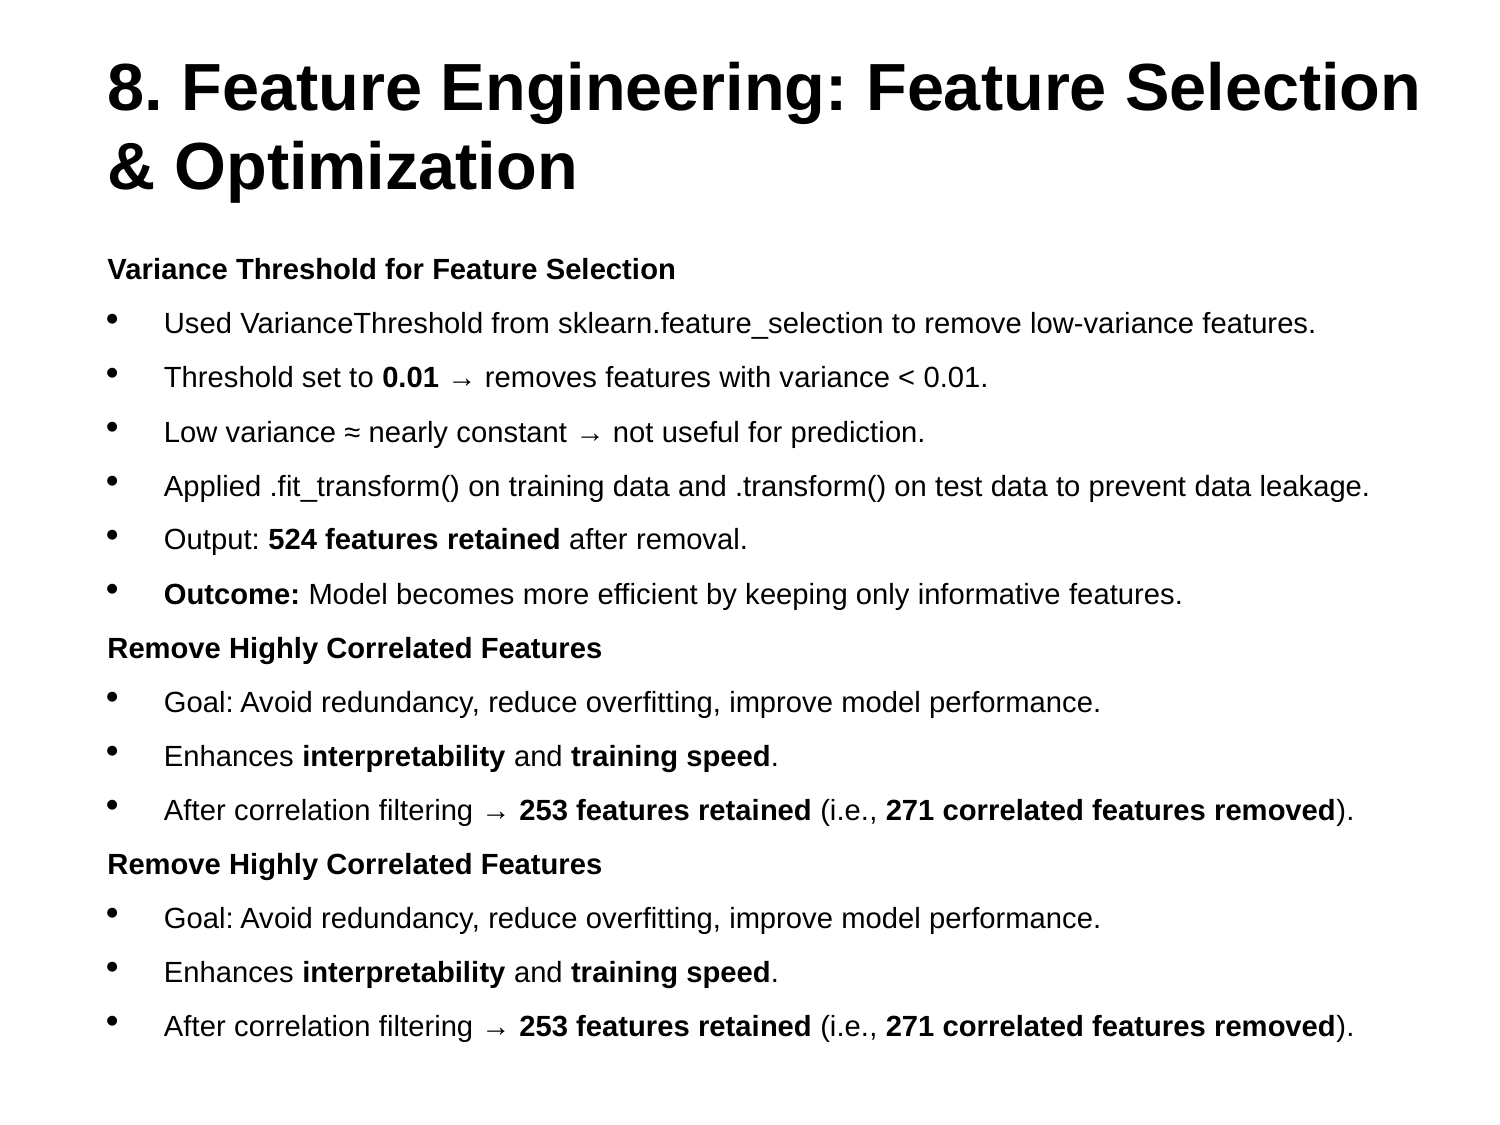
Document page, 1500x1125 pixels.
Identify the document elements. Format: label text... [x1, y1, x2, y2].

text_box 8. Feature Engineering: Feature Selection & Optimization [92, 35, 1452, 211]
text_box Variance Threshold for Feature Selection Used VarianceThreshold from sklearn.feature_selection to remove low-variance features. Threshold set to 0.01 → removes features with variance < 0.01. Low variance ≈ nearly constant → not useful for prediction. Applied .fit_transform() on training data and .transform() on test data to prevent data leakage. Output: 524 features retained after removal. Outcome: Model becomes more efficient by keeping only informative features. Remove Highly Correlated Features Goal: Avoid redundancy, reduce overfitting, improve model performance. Enhances interpretability and training speed. After correlation filtering → 253 features retained (i.e., 271 correlated features removed). Remove Highly Correlated Features Goal: Avoid redundancy, reduce overfitting, improve model performance. Enhances interpretability and training speed. After correlation filtering → 253 features retained (i.e., 271 correlated features removed). [92, 240, 1408, 1050]
